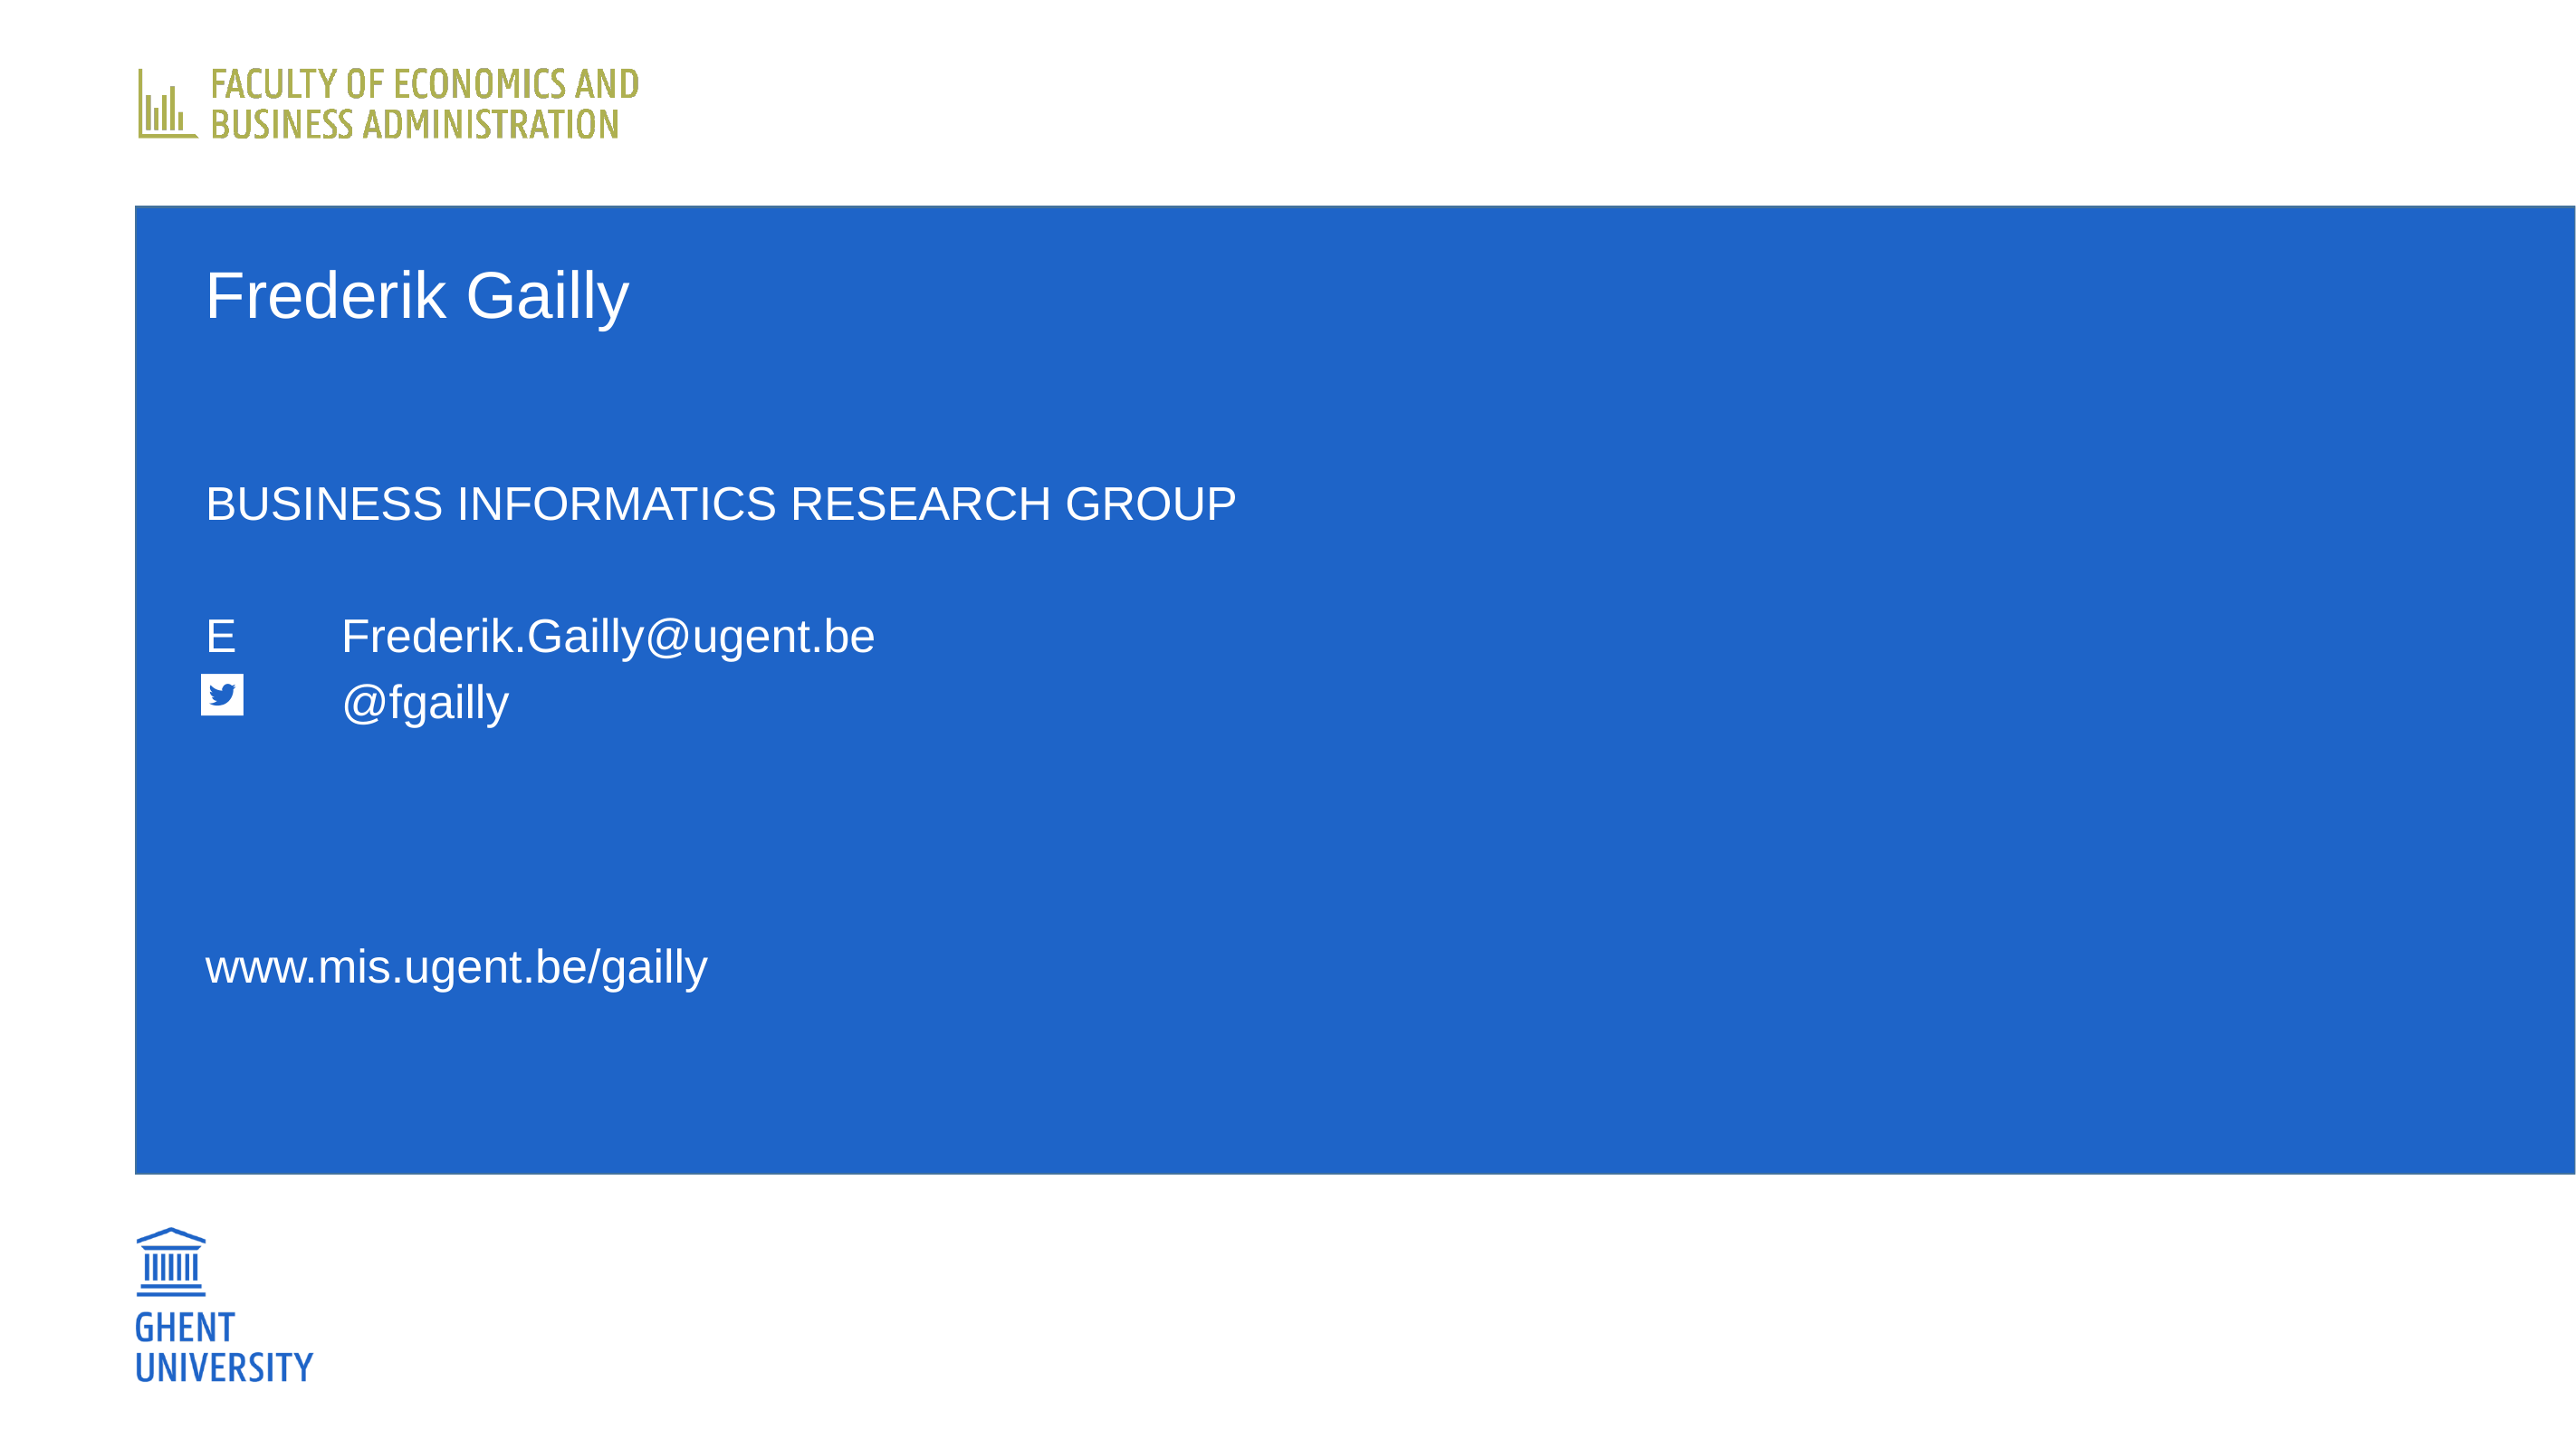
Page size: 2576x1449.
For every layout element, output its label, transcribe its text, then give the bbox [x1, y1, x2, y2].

title Frederik Gailly Business Informatics Research Group E Frederik.Gailly@ugent.be @fgailly www.mis.ugent.be/gailly [191, 258, 2447, 1117]
picture [201, 664, 244, 717]
picture [68, 1175, 411, 1449]
picture [69, 0, 690, 207]
